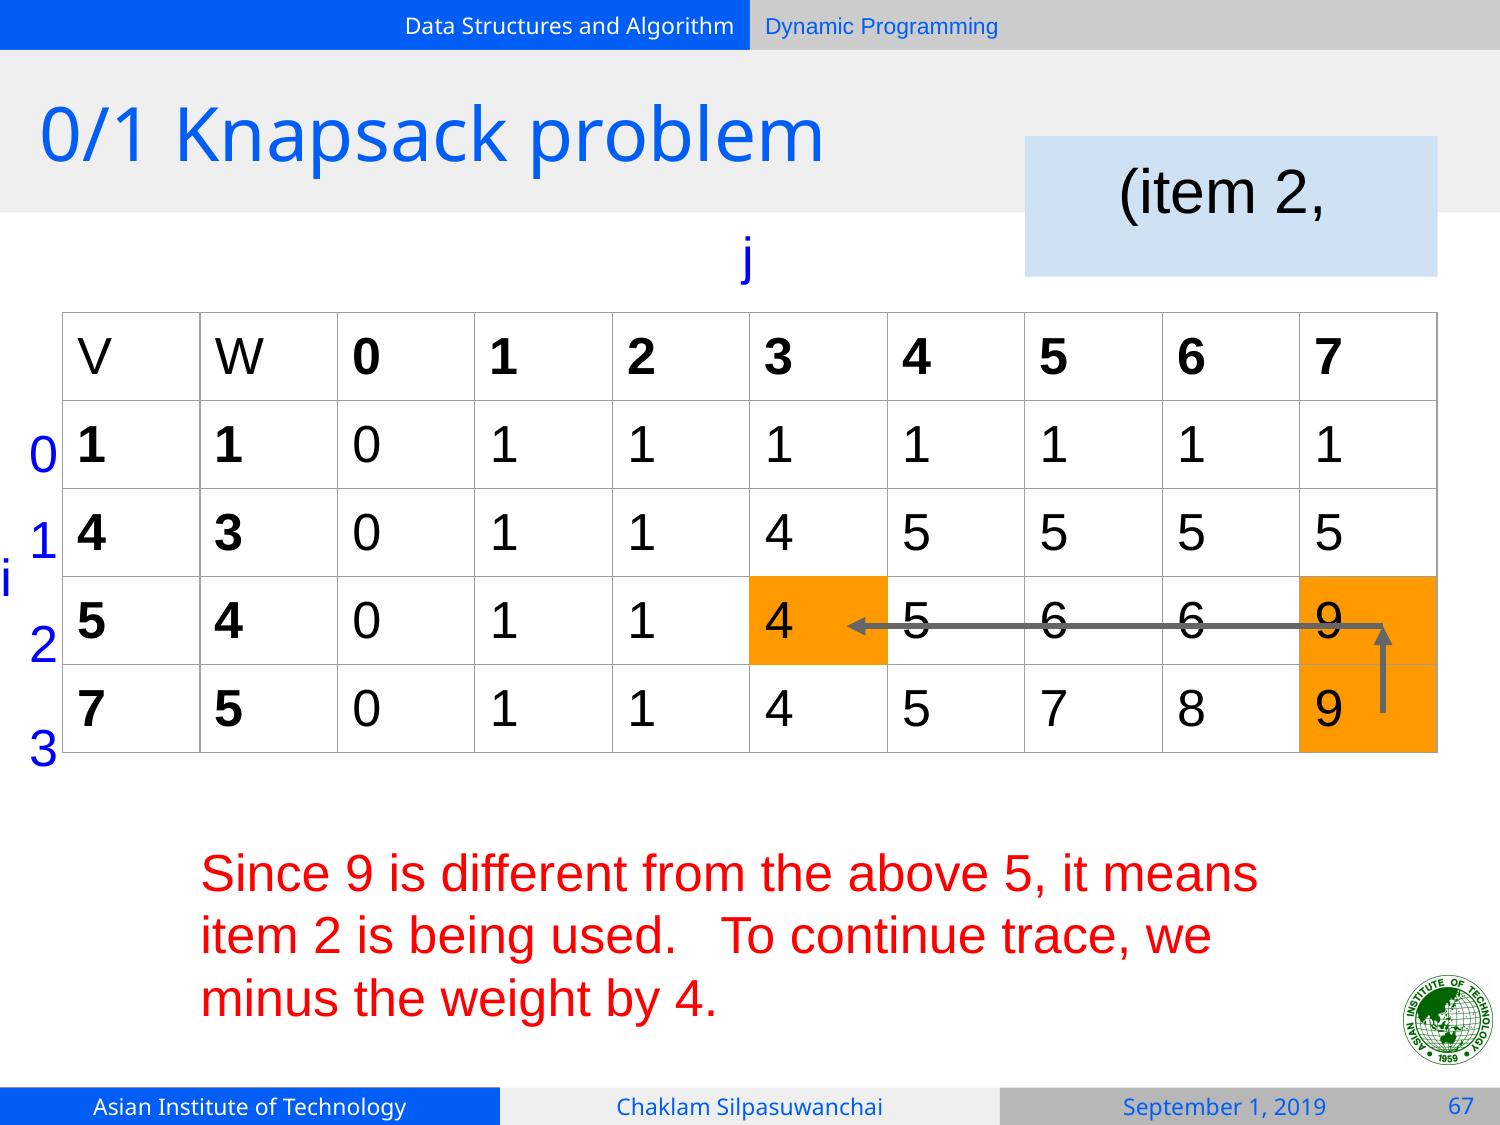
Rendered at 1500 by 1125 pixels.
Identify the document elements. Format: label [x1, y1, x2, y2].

table_cell [1025, 489, 1162, 576]
table_cell [201, 401, 337, 488]
table_cell [750, 401, 887, 488]
table_cell [888, 629, 1024, 664]
table_cell [613, 489, 749, 576]
table_header [1025, 313, 1162, 400]
table_cell [63, 665, 199, 752]
table_cell [1163, 629, 1299, 664]
table_header [1300, 313, 1436, 400]
table_cell [338, 577, 474, 664]
table_cell [1300, 629, 1381, 664]
table_cell [201, 489, 337, 576]
table_cell [1163, 489, 1299, 576]
text_box [171, 792, 1375, 1073]
table_cell [475, 577, 612, 664]
table_header [1163, 313, 1299, 400]
table_cell [613, 665, 749, 752]
table_header [201, 313, 337, 400]
table_cell [1300, 665, 1436, 752]
table_cell [888, 665, 1024, 752]
slide_number [1422, 1088, 1500, 1125]
table_cell [1025, 665, 1162, 752]
table_cell [1025, 577, 1162, 623]
text_box [12, 405, 75, 472]
table_header [63, 313, 199, 400]
table_cell [63, 489, 199, 576]
text_box [846, 625, 1384, 714]
table_cell [338, 401, 474, 488]
table_header [613, 313, 749, 400]
table_header [750, 313, 887, 400]
picture [1403, 975, 1493, 1065]
table_cell [613, 577, 749, 664]
table_cell [201, 577, 337, 664]
table_header [475, 313, 612, 400]
table_cell [63, 401, 199, 488]
table_cell [338, 665, 474, 752]
text_box [695, 206, 800, 274]
table_cell [888, 401, 1024, 488]
table_cell [475, 401, 612, 488]
table_header [888, 313, 1024, 400]
table_cell [750, 665, 887, 752]
text_box [12, 699, 75, 766]
text_box [1025, 136, 1438, 277]
table_cell [1025, 401, 1162, 488]
table_cell [1163, 665, 1299, 752]
table_cell [1300, 577, 1436, 664]
table_cell [613, 401, 749, 488]
text_box [0, 491, 75, 662]
table_cell [1300, 401, 1436, 488]
table_cell [1300, 489, 1436, 576]
table_cell [750, 577, 887, 664]
table_cell [888, 577, 1024, 623]
table_cell [63, 577, 199, 664]
table_header [338, 313, 474, 400]
table_cell [1025, 629, 1162, 664]
title [24, 50, 1475, 213]
table_cell [338, 489, 474, 576]
table_cell [475, 489, 612, 576]
table_cell [888, 489, 1024, 576]
table_cell [1163, 401, 1299, 488]
table_cell [475, 665, 612, 752]
table_cell [750, 489, 887, 576]
table_cell [201, 665, 337, 752]
table_cell [1163, 577, 1299, 623]
